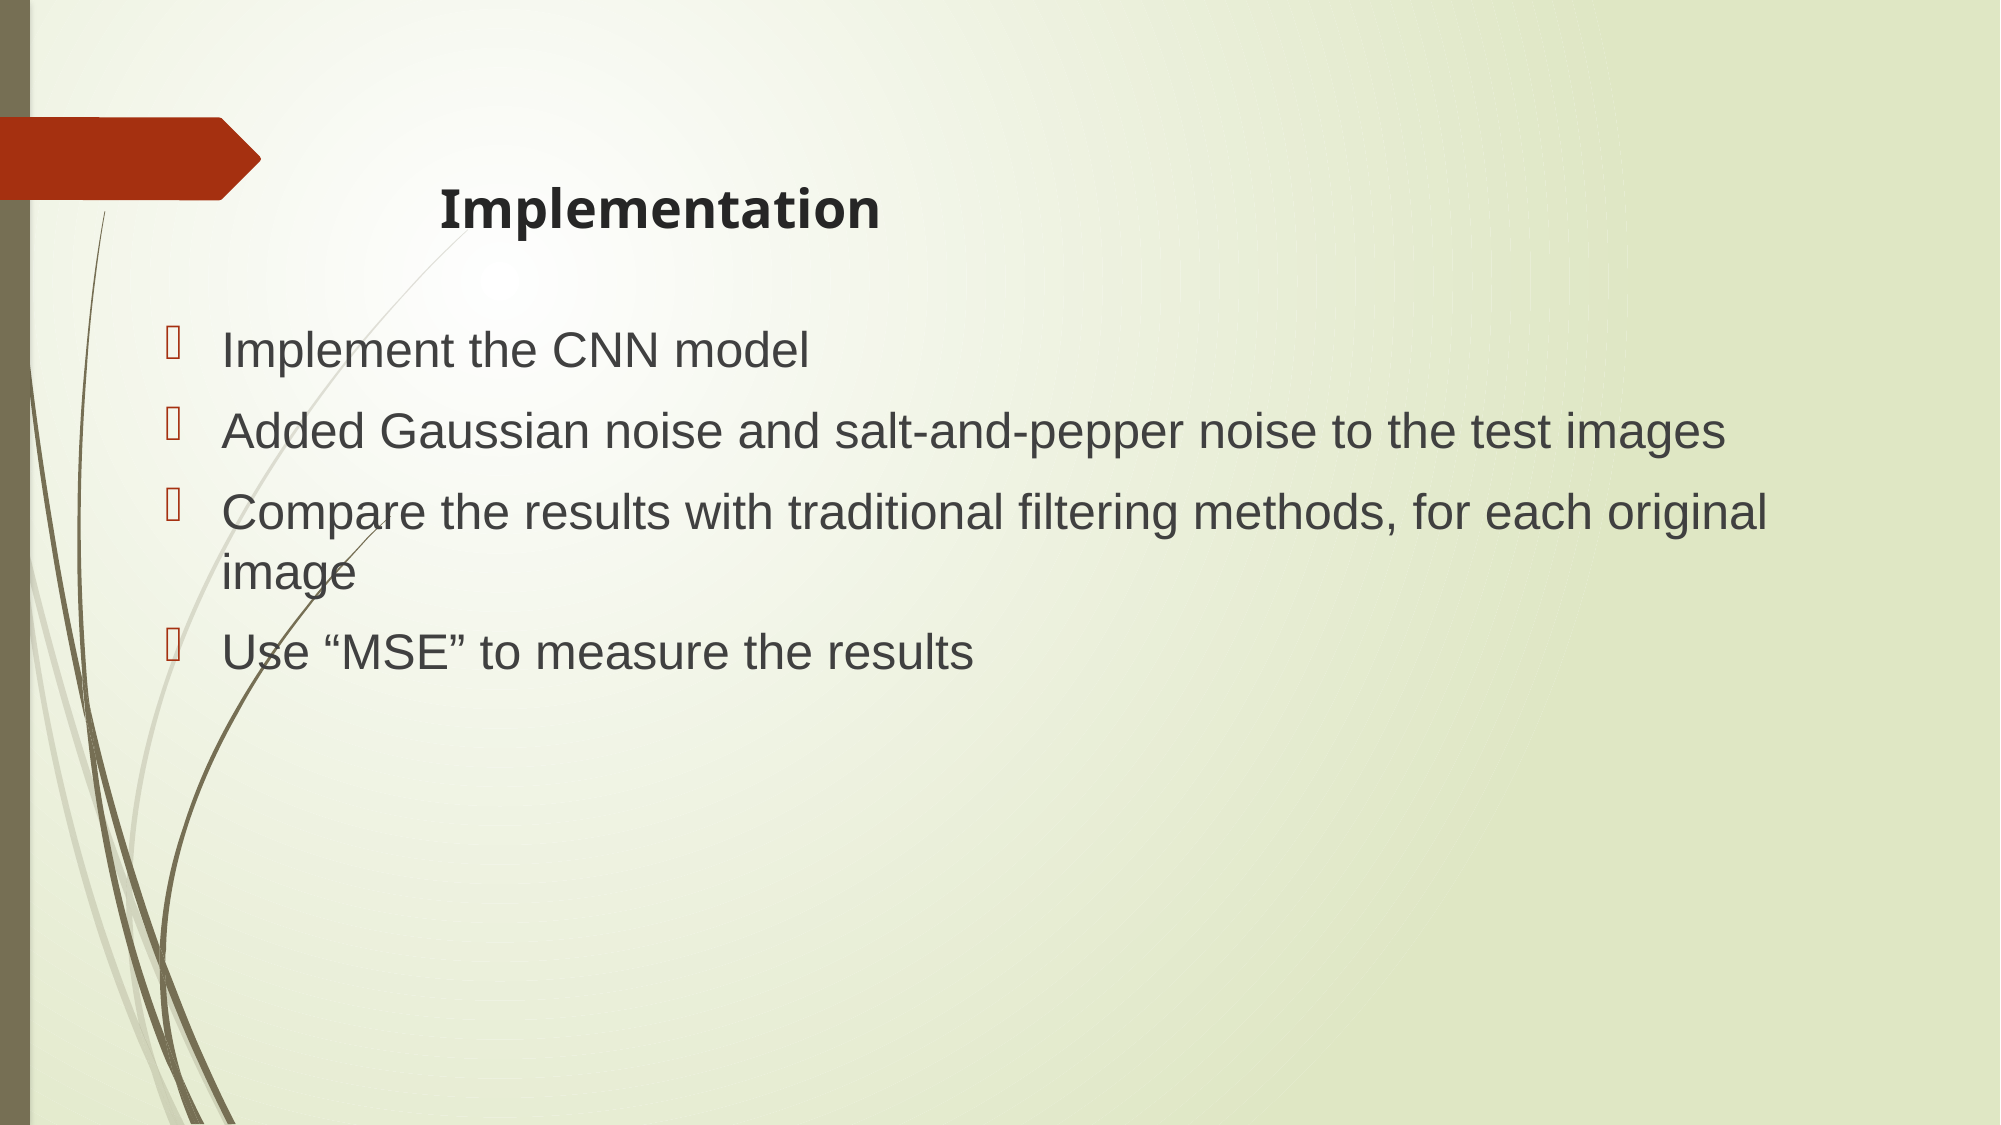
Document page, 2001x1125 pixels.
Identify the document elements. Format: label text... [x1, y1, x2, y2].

list Implement the CNN model Added Gaussian noise and salt-and-pepper noise to the test images Compare the results with traditional filtering methods, for each original image Use “MSE” to measure the results [149, 309, 1850, 1069]
title Implementation [425, 102, 1888, 313]
